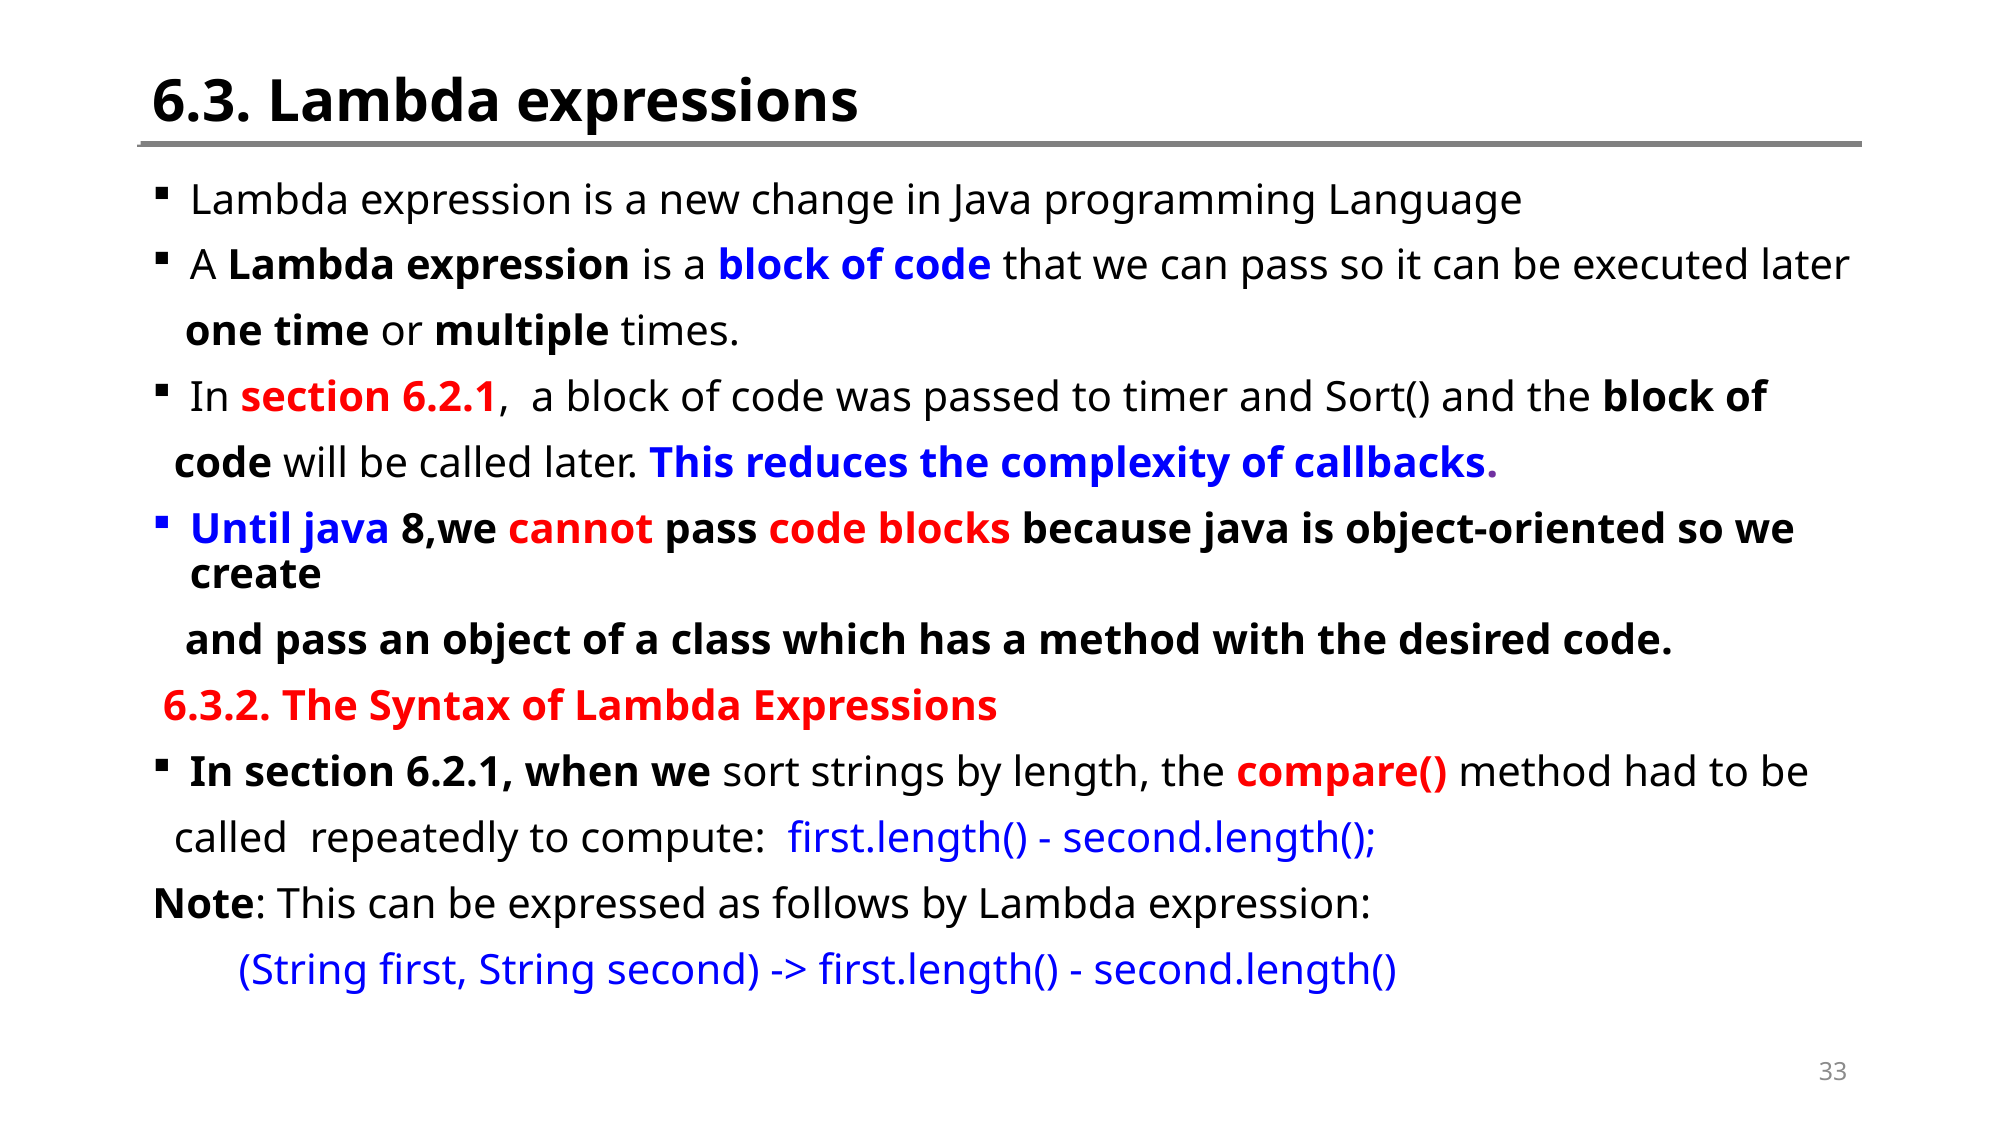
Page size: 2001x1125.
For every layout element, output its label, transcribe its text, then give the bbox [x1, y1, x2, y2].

slide_number 33 [1412, 1042, 1863, 1103]
list Lambda expression is a new change in Java programming Language A Lambda expression is a block of code that we can pass so it can be executed later one time or multiple times. In section 6.2.1, a block of code was passed to timer and Sort() and the block of code will be called later. This reduces the complexity of callbacks. Until java 8,we cannot pass code blocks because java is object-oriented so we create and pass an object of a class which has a method with the desired code. 6.3.2. The Syntax of Lambda Expressions In section 6.2.1, when we sort strings by length, the compare() method had to be called repeatedly to compute: first.length() - second.length(); Note: This can be expressed as follows by Lambda expression: (String first, String second) -> first.length() - second.length() [137, 170, 1899, 1022]
title 6.3. Lambda expressions [137, 59, 1863, 145]
